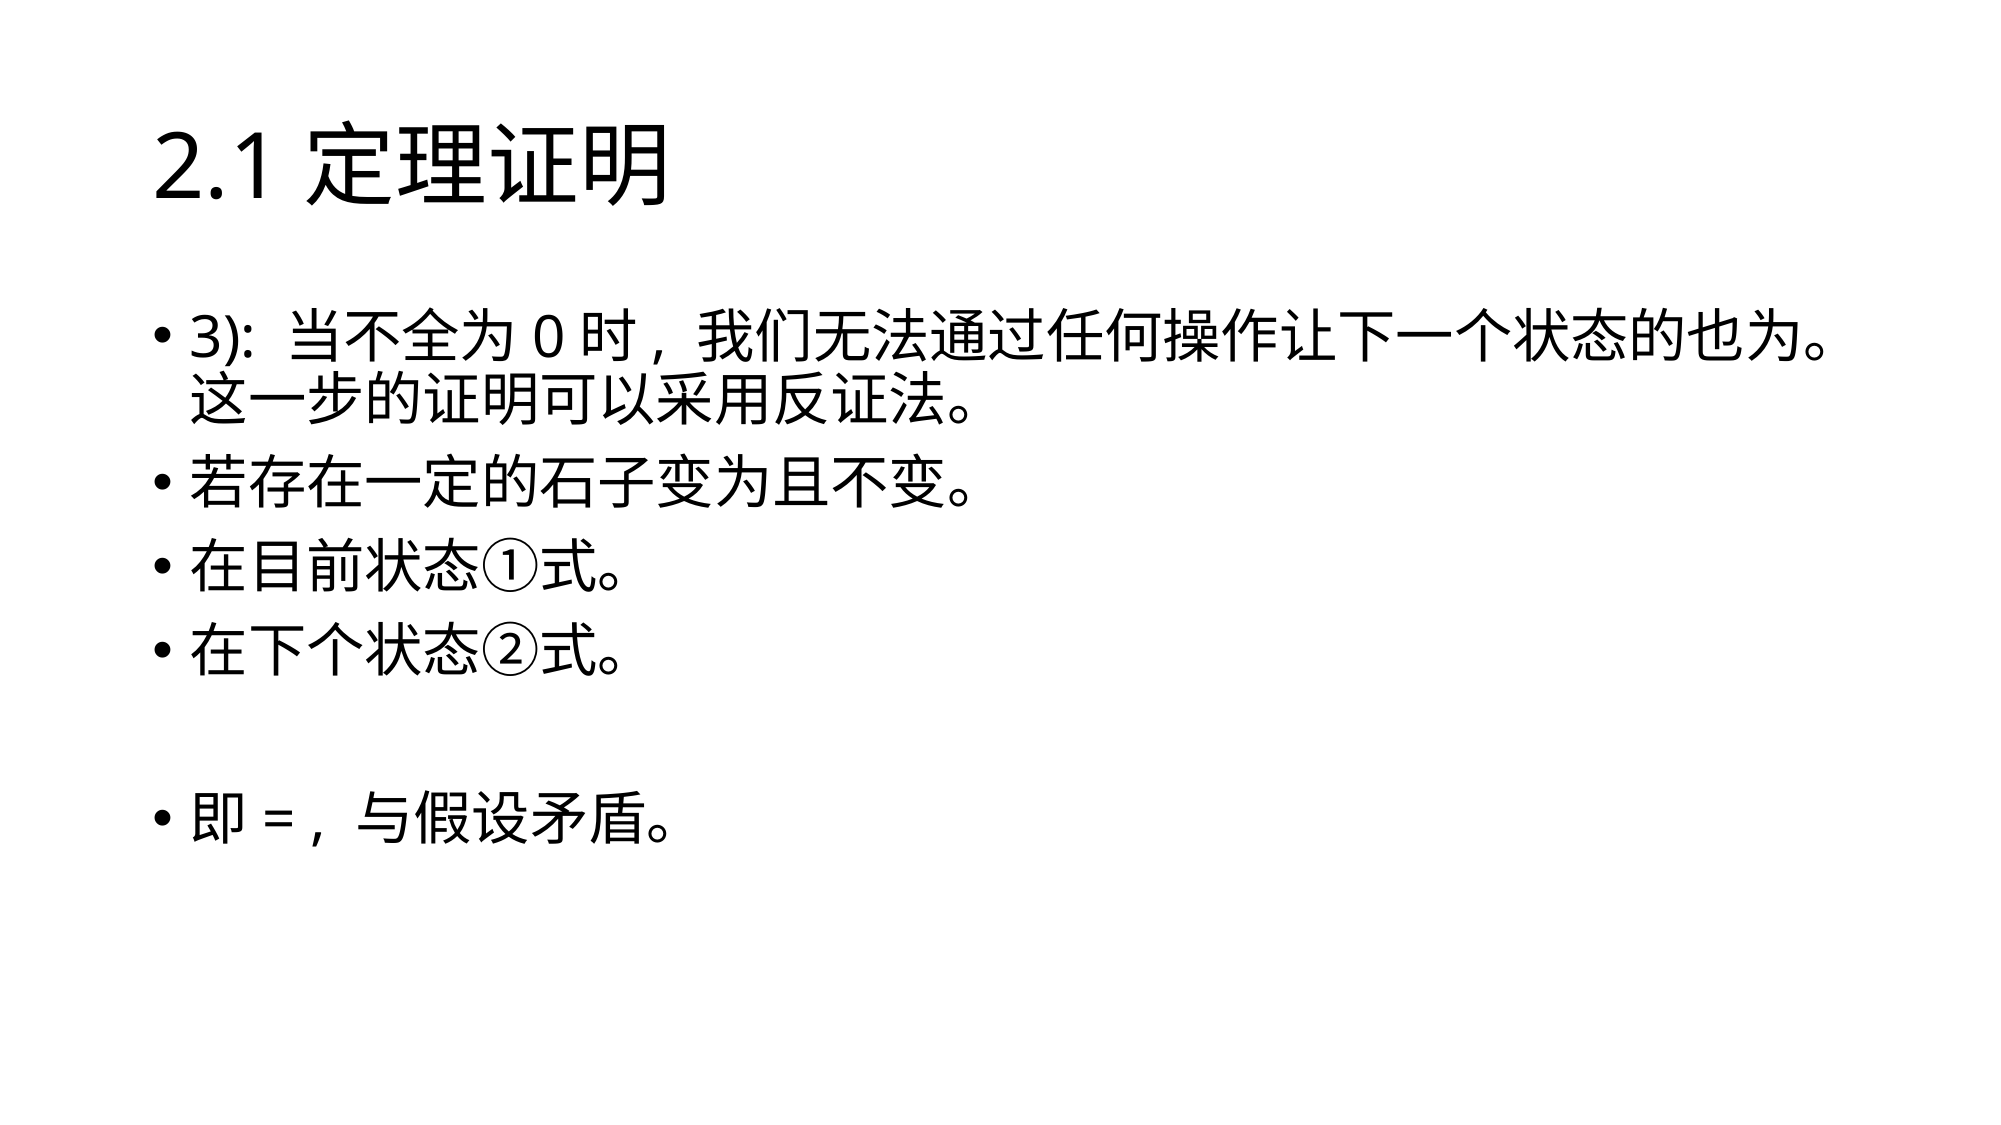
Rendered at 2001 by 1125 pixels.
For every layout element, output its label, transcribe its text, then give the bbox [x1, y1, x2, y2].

title 2.1定理证明 [137, 59, 1863, 278]
